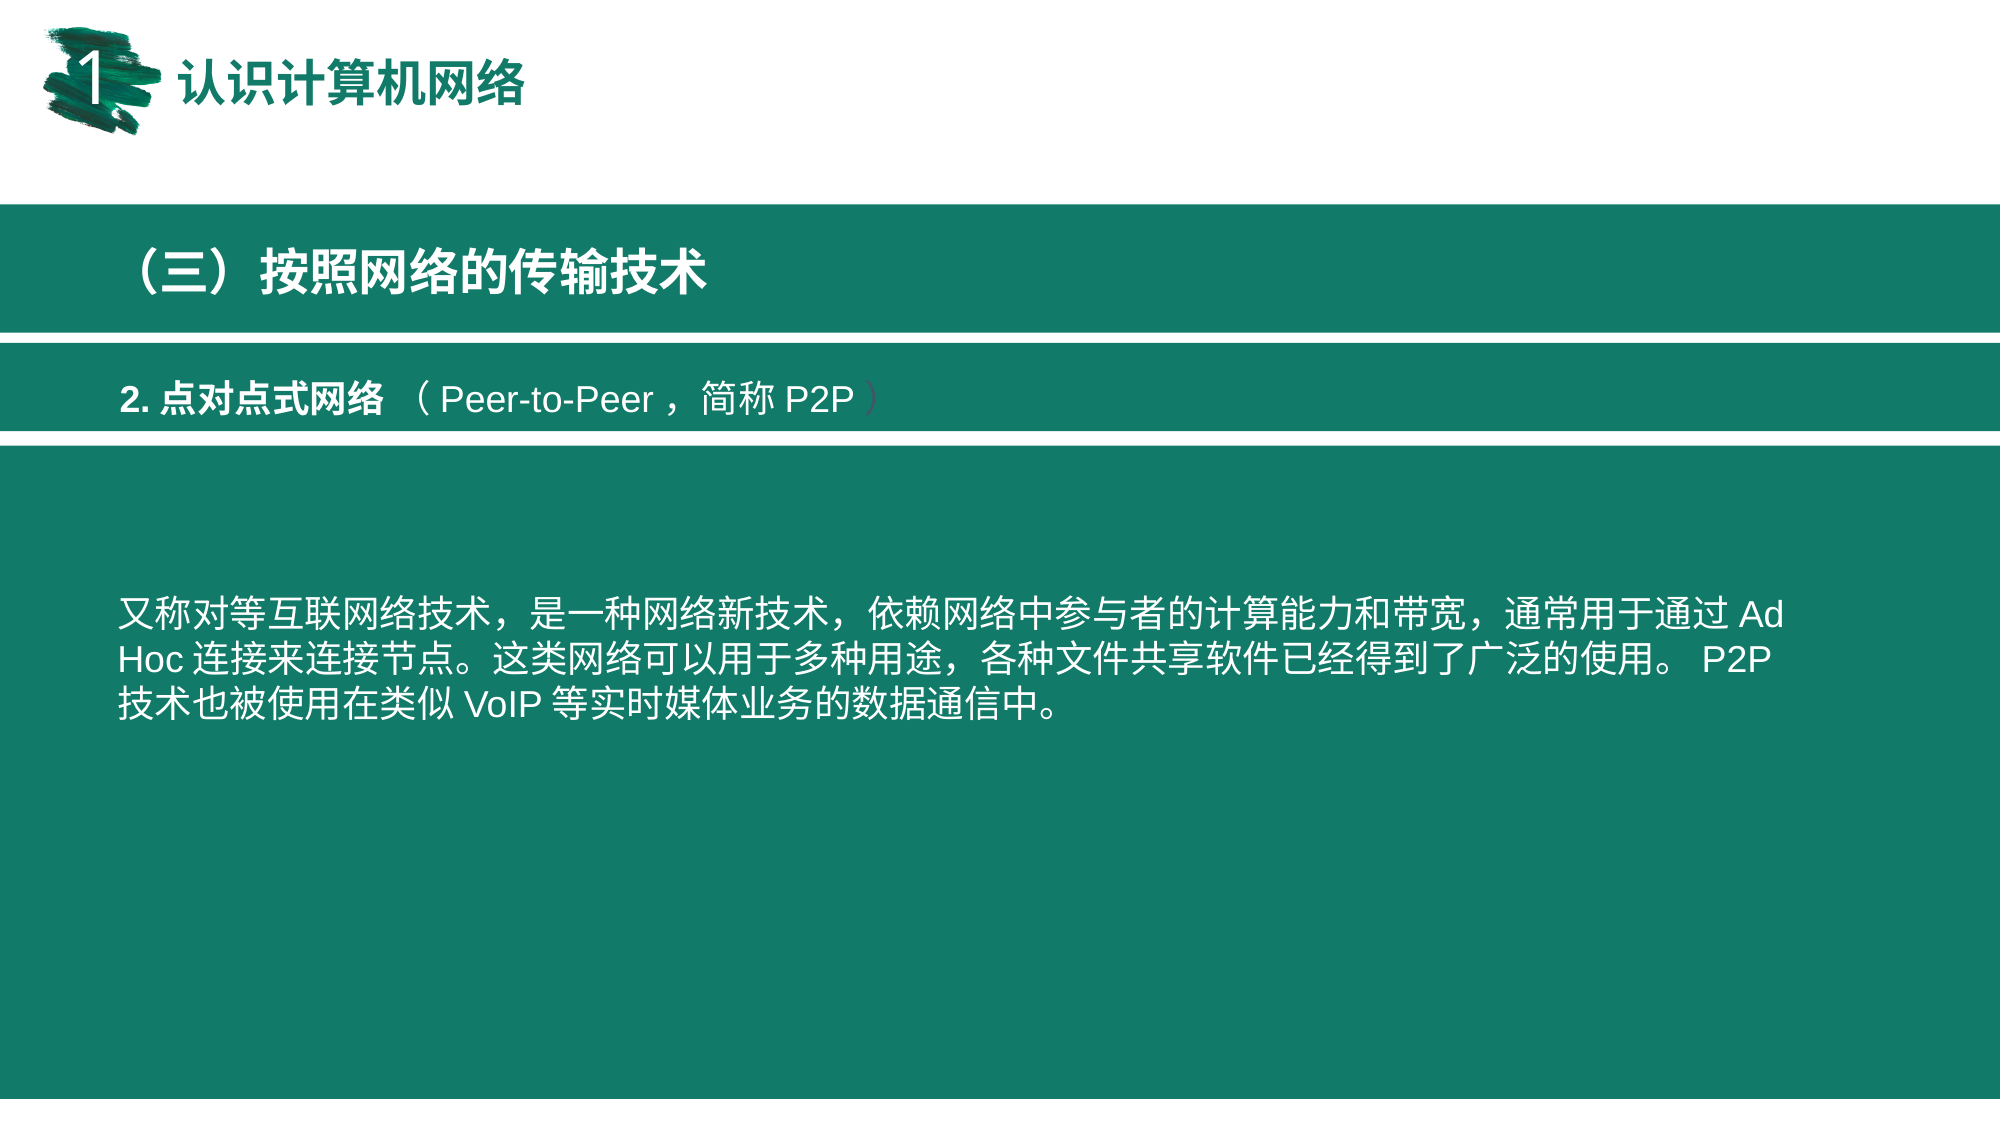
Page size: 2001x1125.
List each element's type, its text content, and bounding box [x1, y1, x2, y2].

text_box 认识计算机网络 [168, 43, 564, 119]
text_box 单击编辑副标题 [200, 333, 533, 337]
picture [42, 25, 163, 136]
text_box [0, 342, 2000, 432]
text_box [0, 204, 2000, 333]
text_box [0, 445, 2000, 1099]
text_box 又称对等互联网络技术，是一种网络新技术，依赖网络中参与者的计算能力和带宽，通常用于通过Ad Hoc连接来连接节点。这类网络可以用于多种用途，各种文件共享软件已经得到了广泛的使用。P2P技术也被使用在类似VoIP等实时媒体业务的数据通信中。 [102, 583, 1825, 733]
text_box （三）按照网络的传输技术 [94, 232, 875, 308]
text_box 2.点对点式网络 （Peer-to-Peer，简称P2P） [94, 337, 1168, 428]
